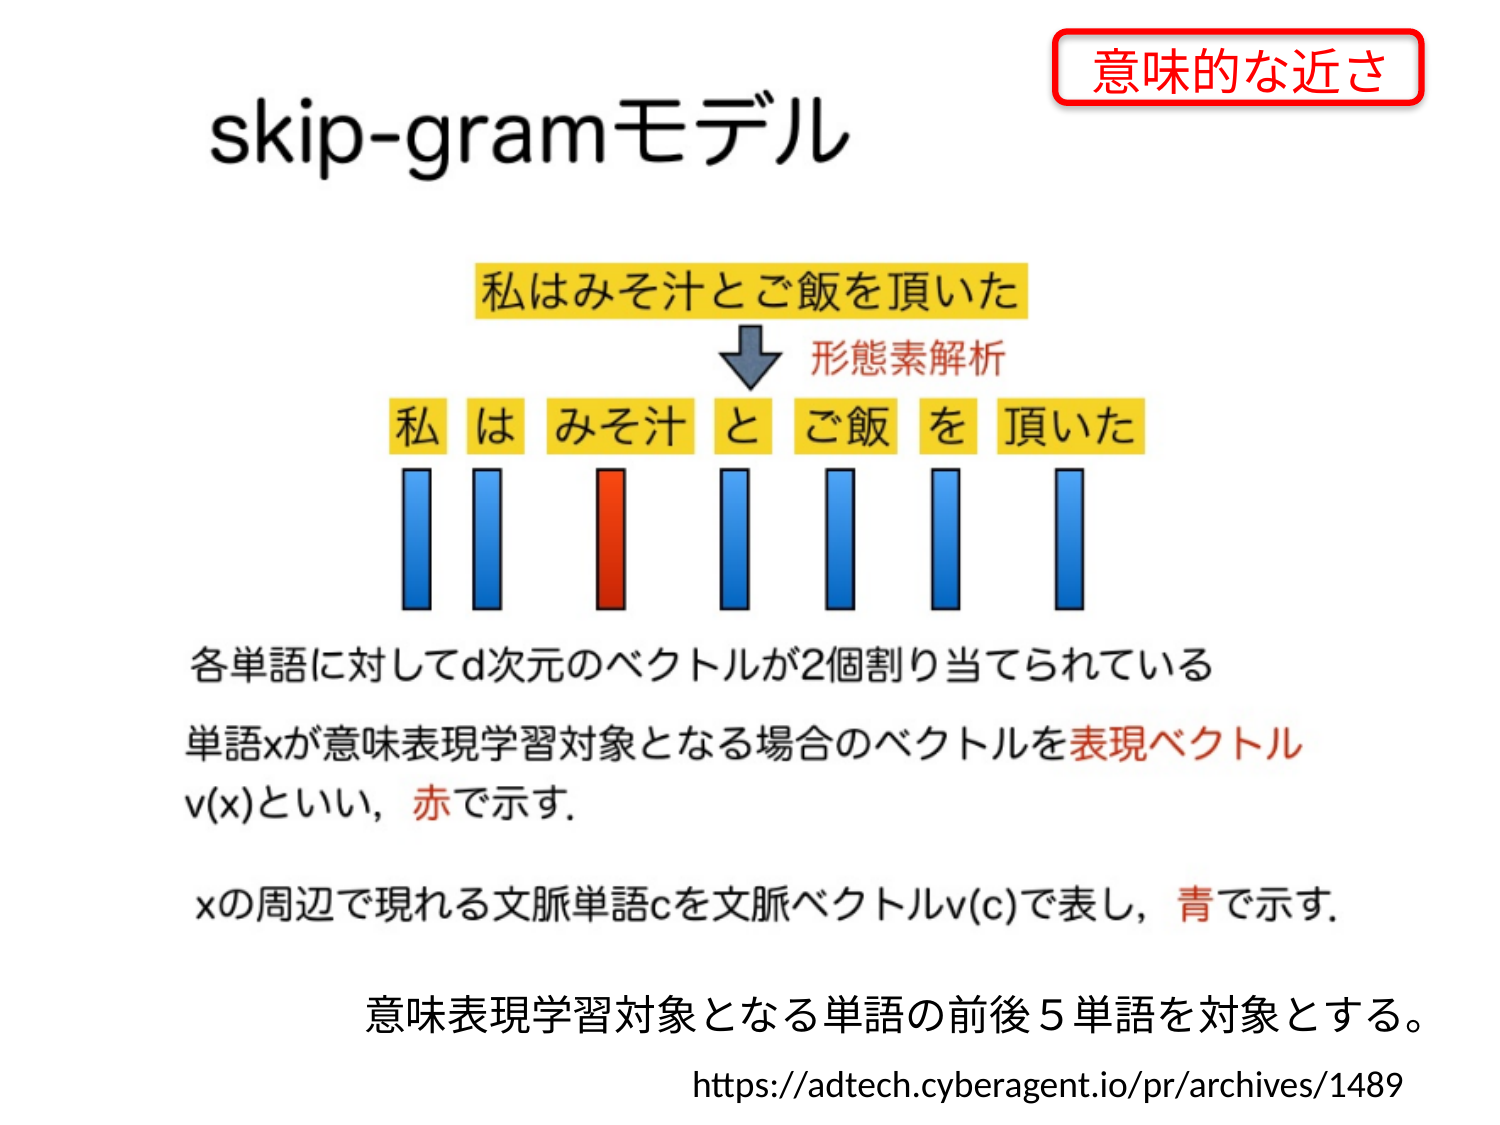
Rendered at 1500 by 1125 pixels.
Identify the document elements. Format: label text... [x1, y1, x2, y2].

text_box 意味的な近さ [965, 18, 1500, 123]
picture [154, 77, 1369, 951]
text_box 意味表現学習対象となる単語の前後５単語を対象とする。 [349, 981, 1459, 1047]
text_box https://adtech.cyberagent.io/pr/archives/1489 [677, 1052, 1420, 1113]
text_box [1054, 30, 1423, 104]
